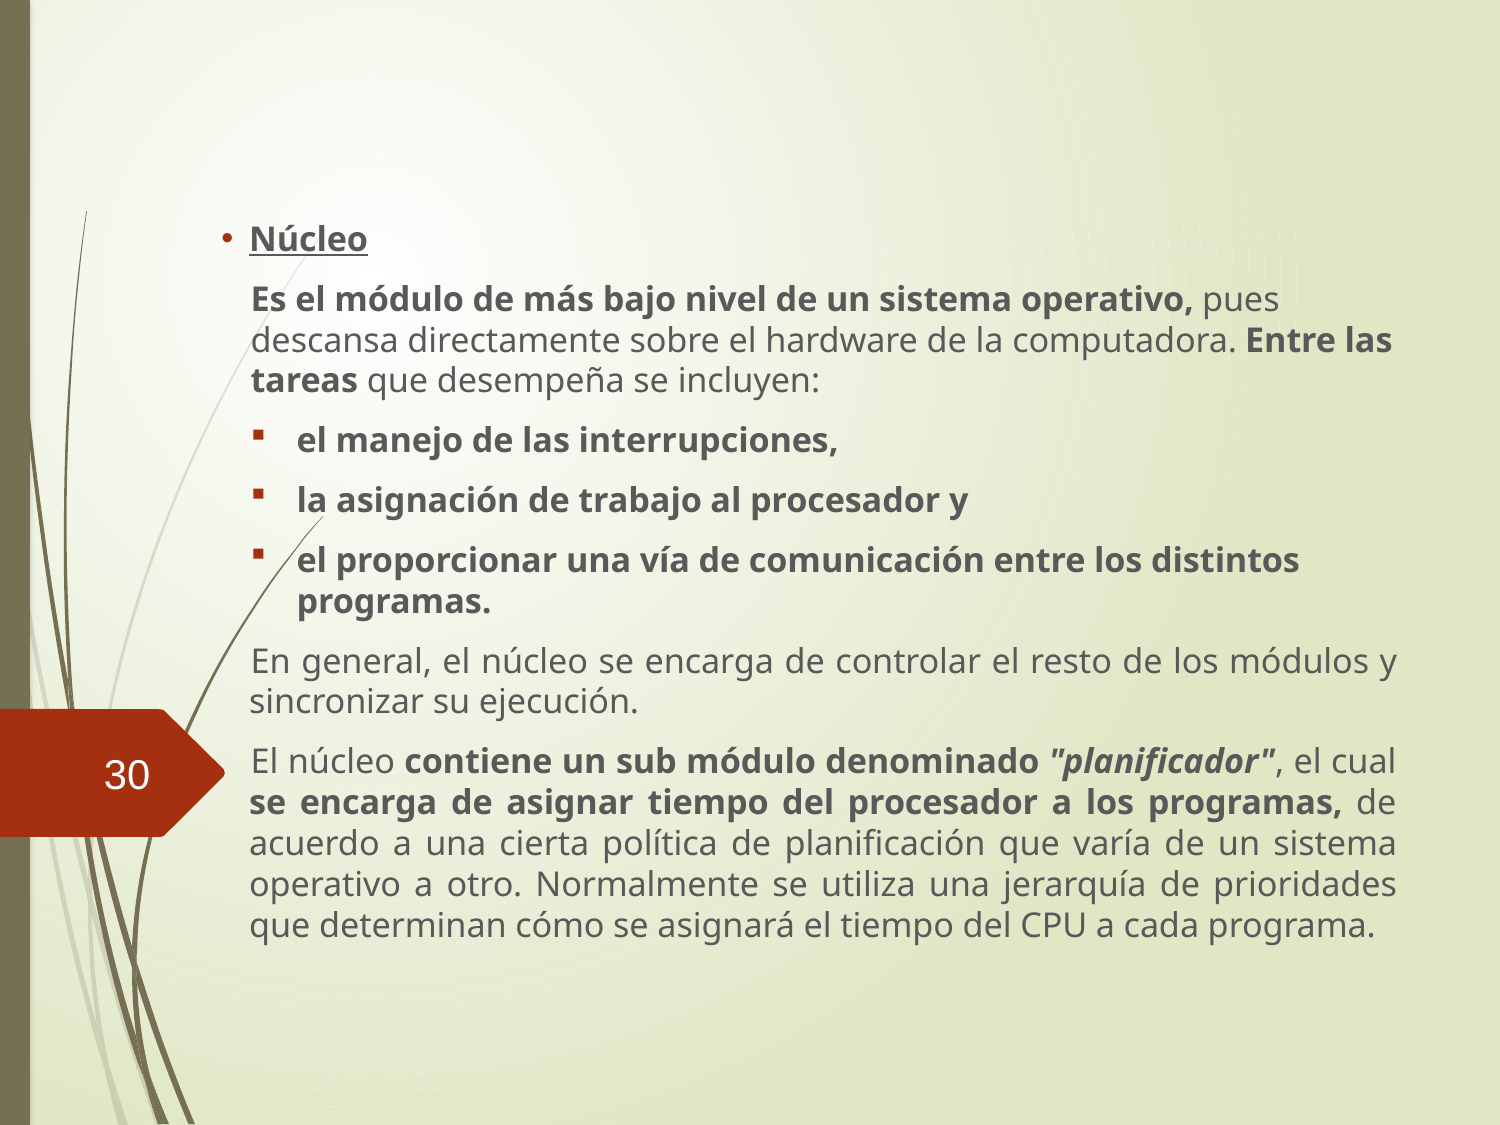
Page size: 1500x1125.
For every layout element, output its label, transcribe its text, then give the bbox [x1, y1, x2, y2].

slide_number 30 [69, 742, 166, 803]
subtitle Núcleo Es el módulo de más bajo nivel de un sistema operativo, pues descansa directamente sobre el hardware de la computadora. Entre las tareas que desempeña se incluyen: el manejo de las interrupciones, la asignación de trabajo al procesador y el proporcionar una vía de comunicación entre los distintos programas. En general, el núcleo se encarga de controlar el resto de los módulos y sincronizar su ejecución. El núcleo contiene un sub módulo denominado "planificador", el cual se encarga de asignar tiempo del procesador a los programas, de acuerdo a una cierta política de planificación que varía de un sistema operativo a otro. Normalmente se utiliza una jerarquía de prioridades que determinan cómo se asignará el tiempo del CPU a cada programa. [206, 90, 1412, 1035]
